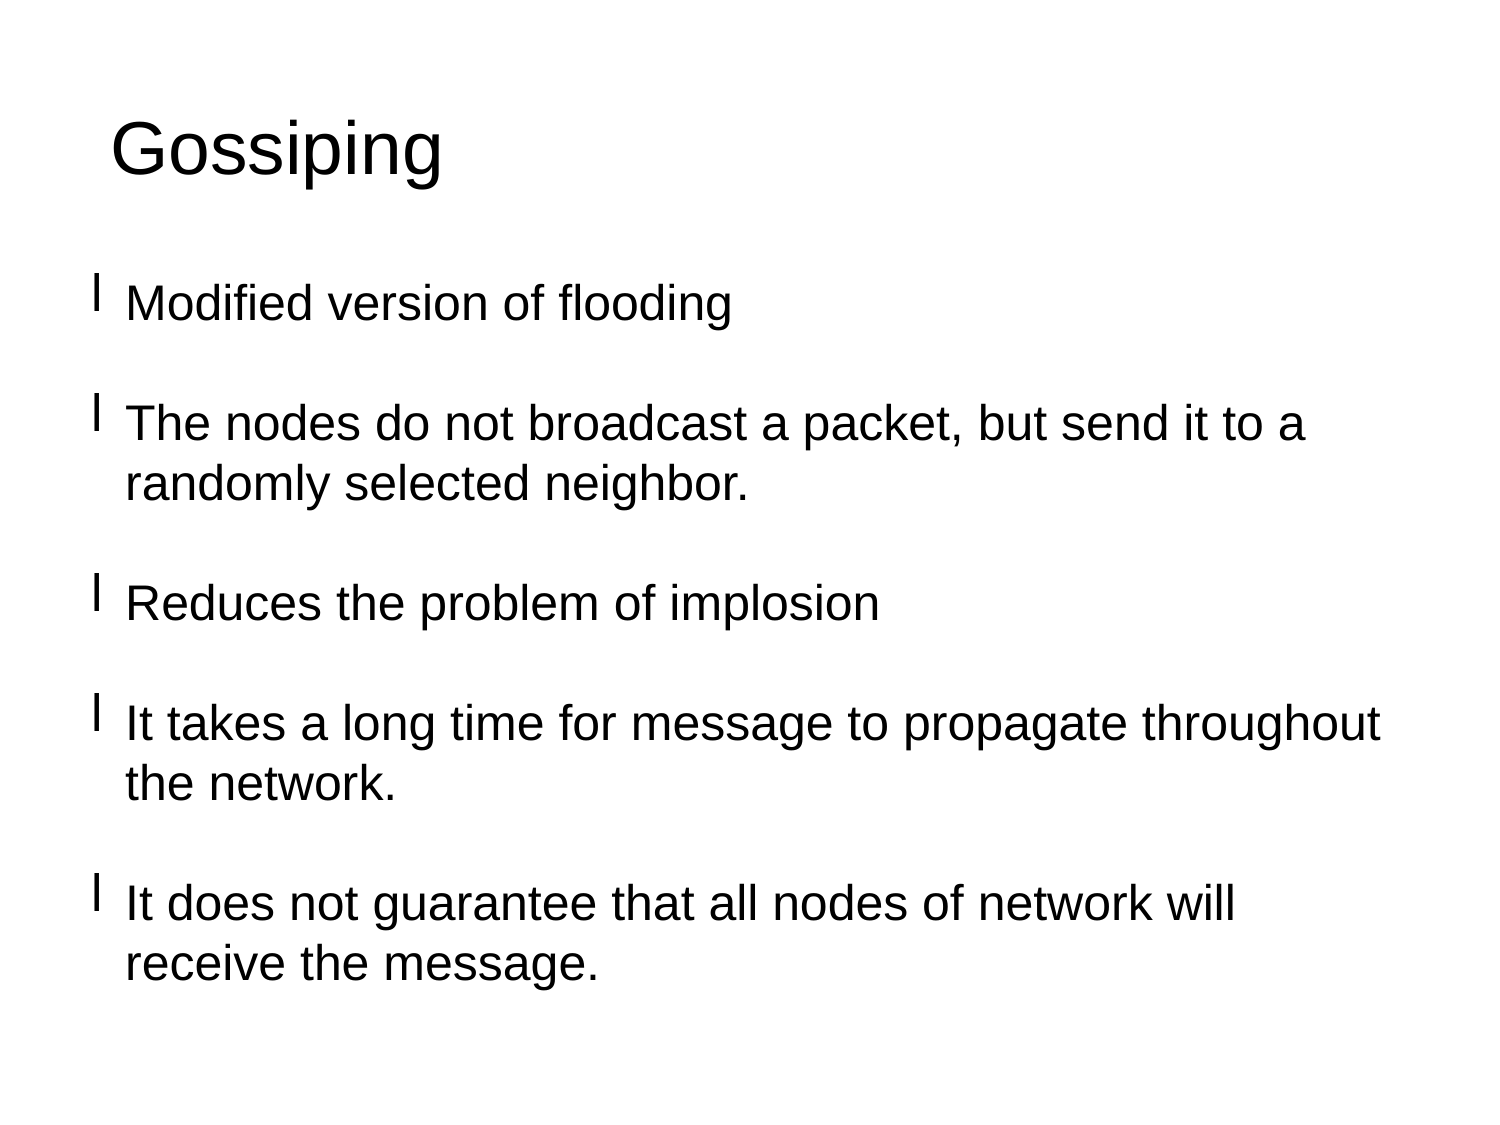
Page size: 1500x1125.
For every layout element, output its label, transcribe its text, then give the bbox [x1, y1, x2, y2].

text_box Gossiping [75, 45, 1424, 232]
text_box Modified version of flooding The nodes do not broadcast a packet, but send it to a randomly selected neighbor. Reduces the problem of implosion It takes a long time for message to propagate throughout the network. It does not guarantee that all nodes of network will receive the message. [75, 262, 1424, 1004]
